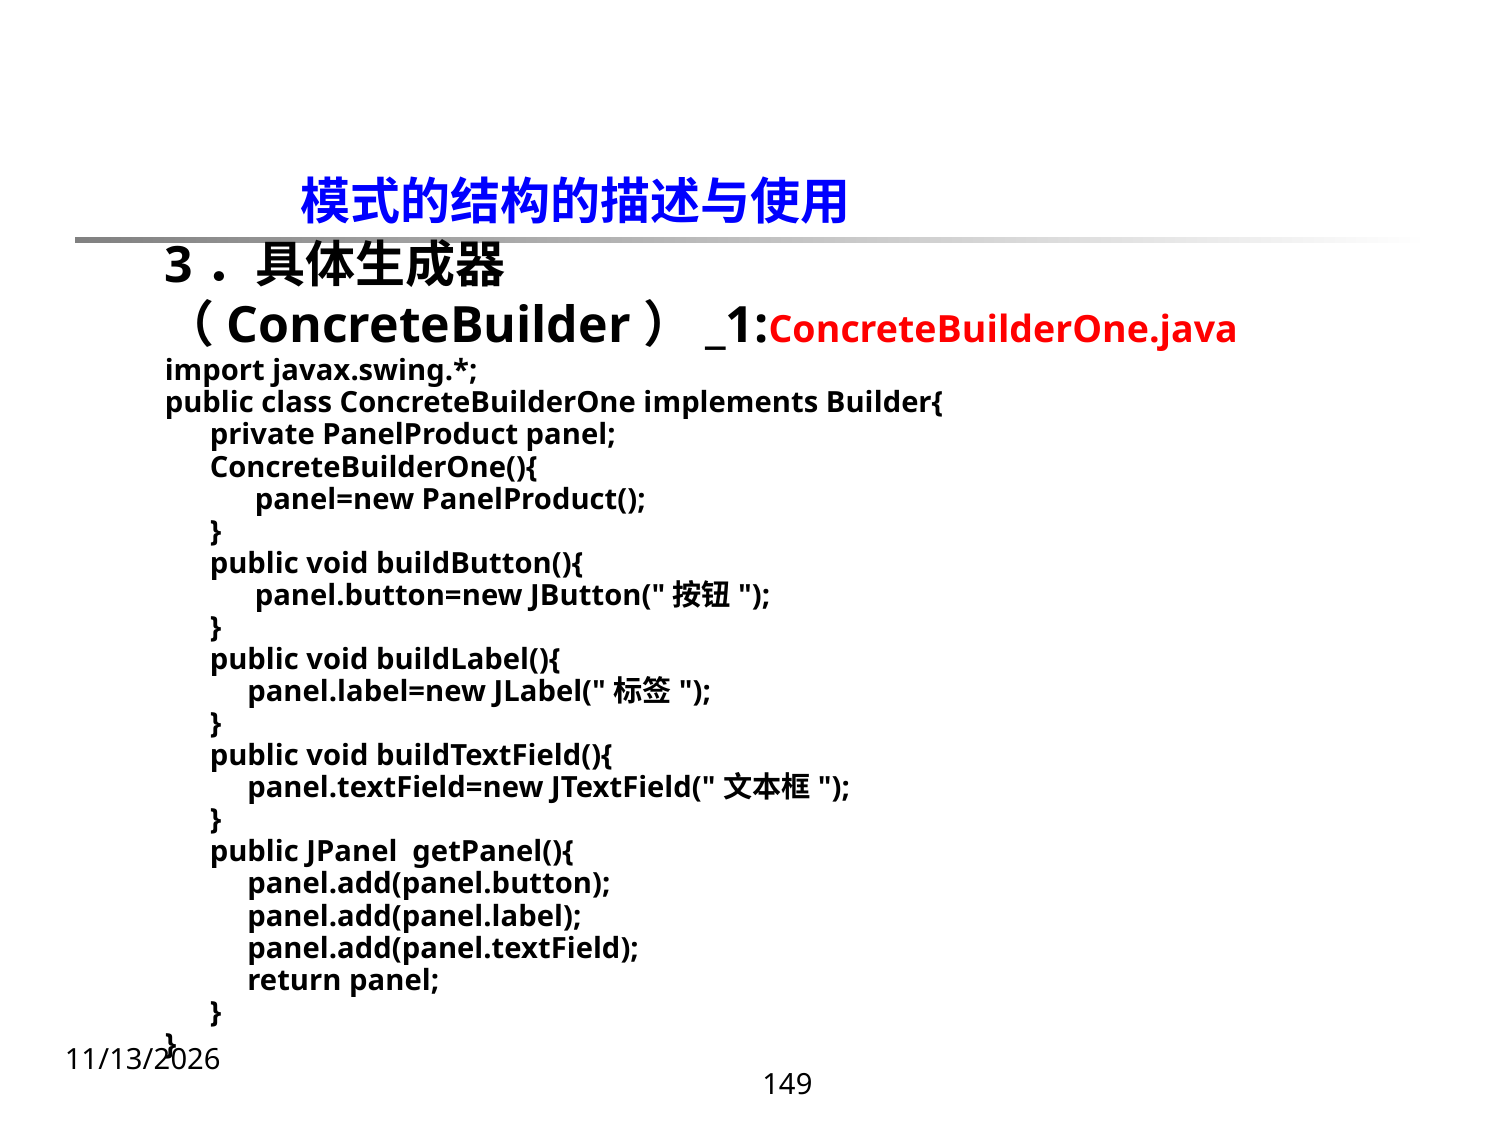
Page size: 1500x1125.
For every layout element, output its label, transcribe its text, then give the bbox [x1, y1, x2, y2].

text_box [75, 237, 149, 243]
text_box [549, 1066, 1025, 1113]
text_box 模式的结构的描述与使用 [187, 162, 975, 224]
text_box 3．具体生成器（ConcreteBuilder）_1:ConcreteBuilderOne.java import javax.swing.*; public class ConcreteBuilderOne implements Builder{ private PanelProduct panel; ConcreteBuilderOne(){ panel=new PanelProduct(); } public void buildButton(){ panel.button=new JButton("按钮"); } public void buildLabel(){ panel.label=new JLabel("标签"); } public void buildTextField(){ panel.textField=new JTextField("文本框"); } public JPanel getPanel(){ panel.add(panel.button); panel.add(panel.label); panel.add(panel.textField); return panel; } } [149, 224, 1500, 1066]
text_box [49, 1012, 363, 1088]
